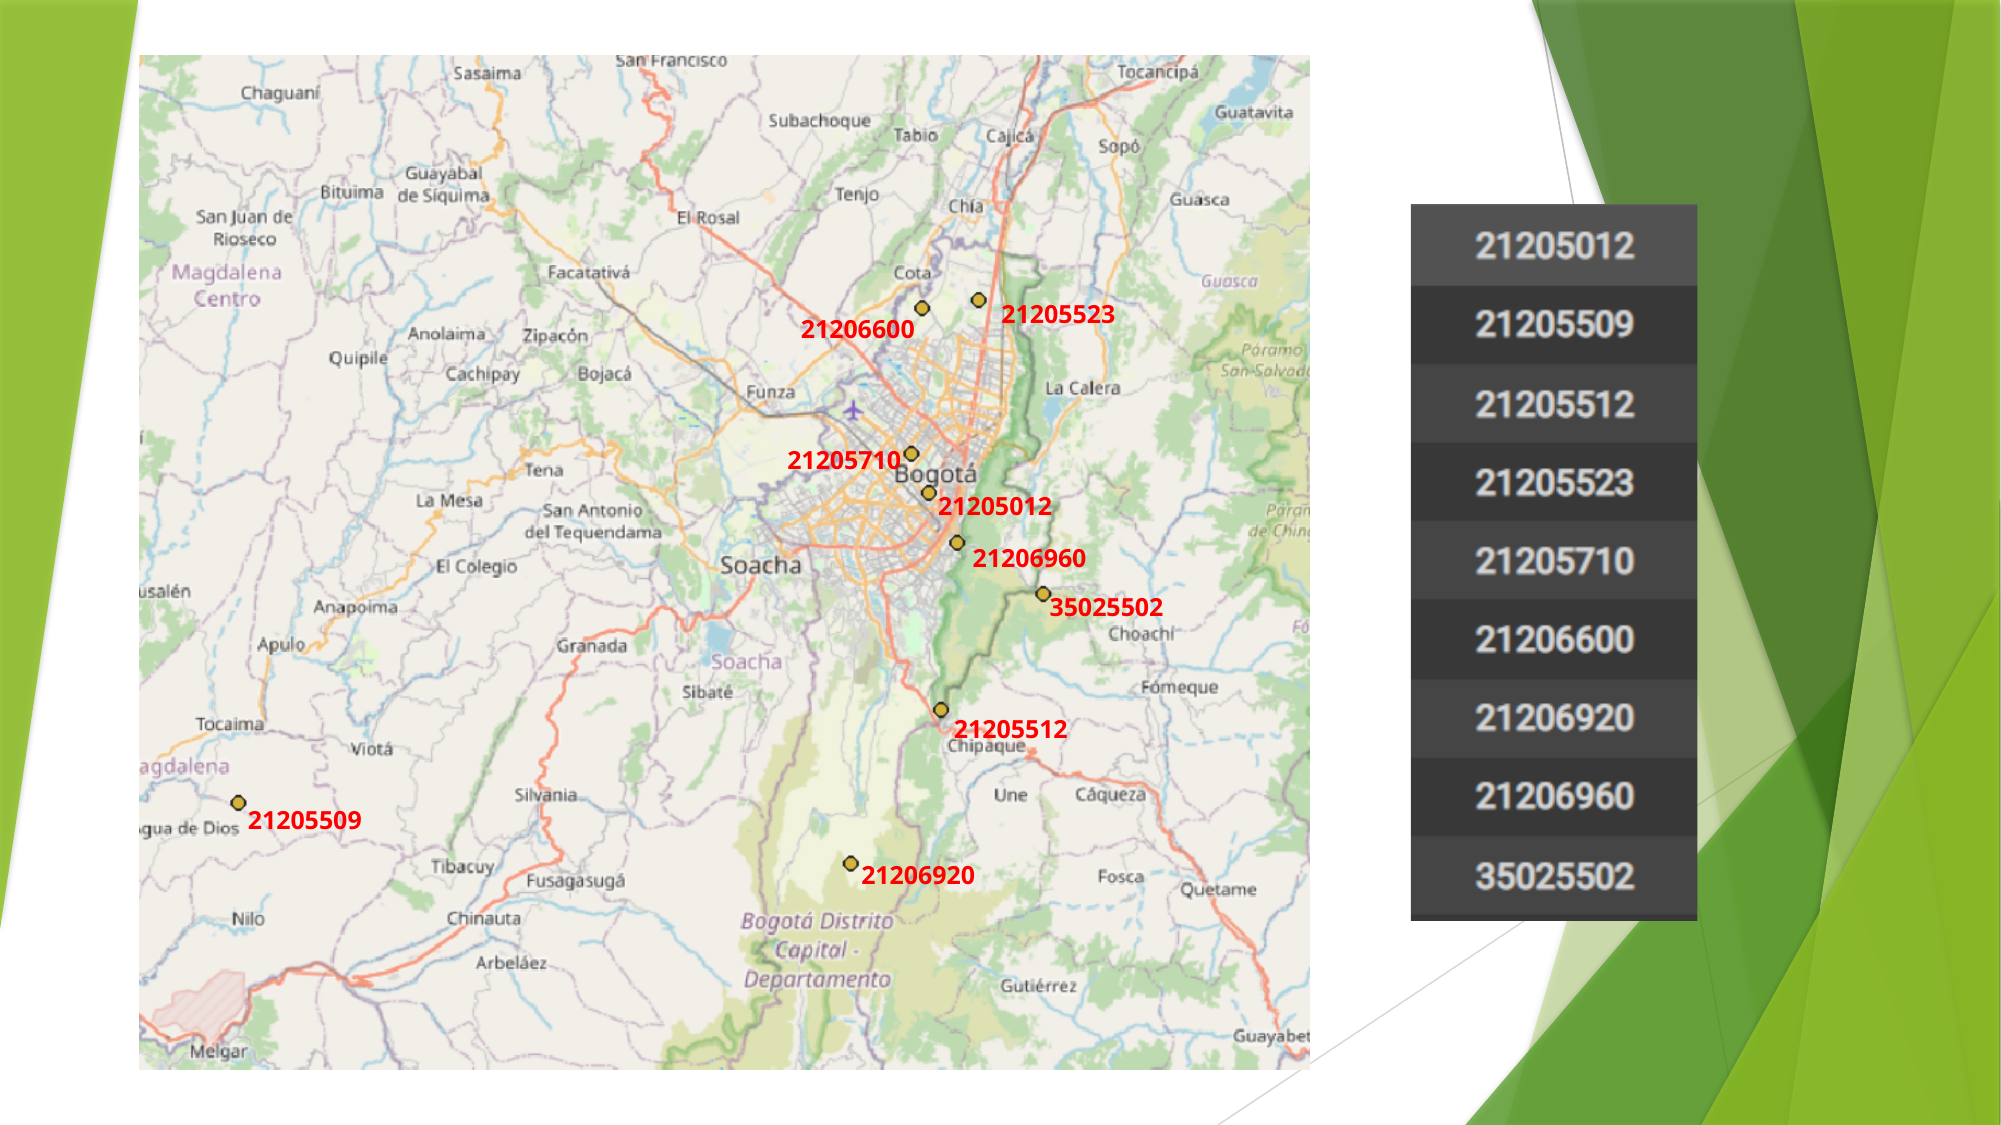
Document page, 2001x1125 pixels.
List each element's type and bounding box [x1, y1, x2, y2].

picture [1410, 204, 1699, 921]
picture [138, 55, 1311, 1070]
